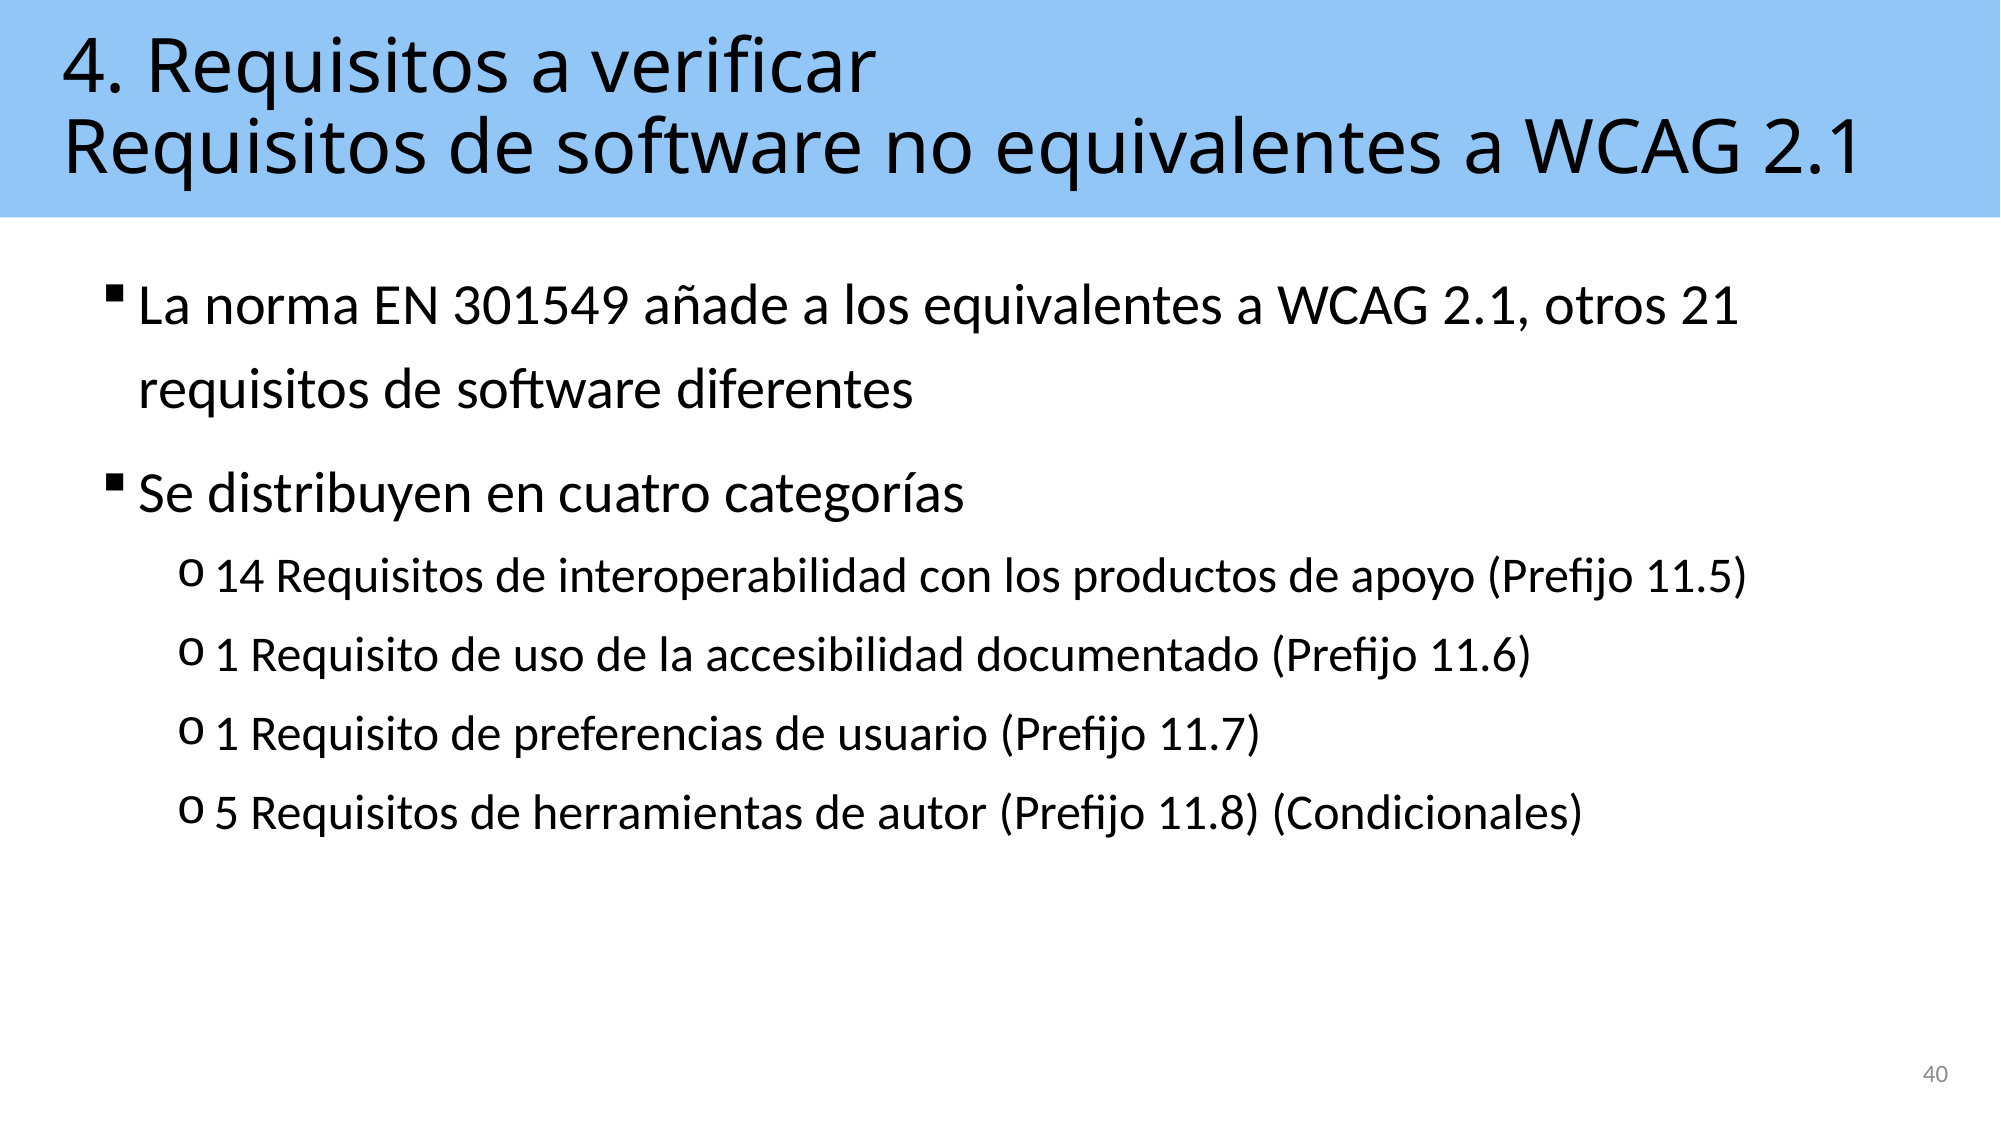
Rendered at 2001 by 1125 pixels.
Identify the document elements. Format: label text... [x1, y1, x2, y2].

slide_number 40 [1513, 1042, 1964, 1103]
title 4. Requisitos a verificar Requisitos de software no equivalentes a WCAG 2.1 [0, 0, 2000, 218]
list La norma EN 301549 añade a los equivalentes a WCAG 2.1, otros 21 requisitos de software diferentes Se distribuyen en cuatro categorías 14 Requisitos de interoperabilidad con los productos de apoyo (Prefijo 11.5) 1 Requisito de uso de la accesibilidad documentado (Prefijo 11.6) 1 Requisito de preferencias de usuario (Prefijo 11.7) 5 Requisitos de herramientas de autor (Prefijo 11.8) (Condicionales) [86, 244, 1896, 1016]
